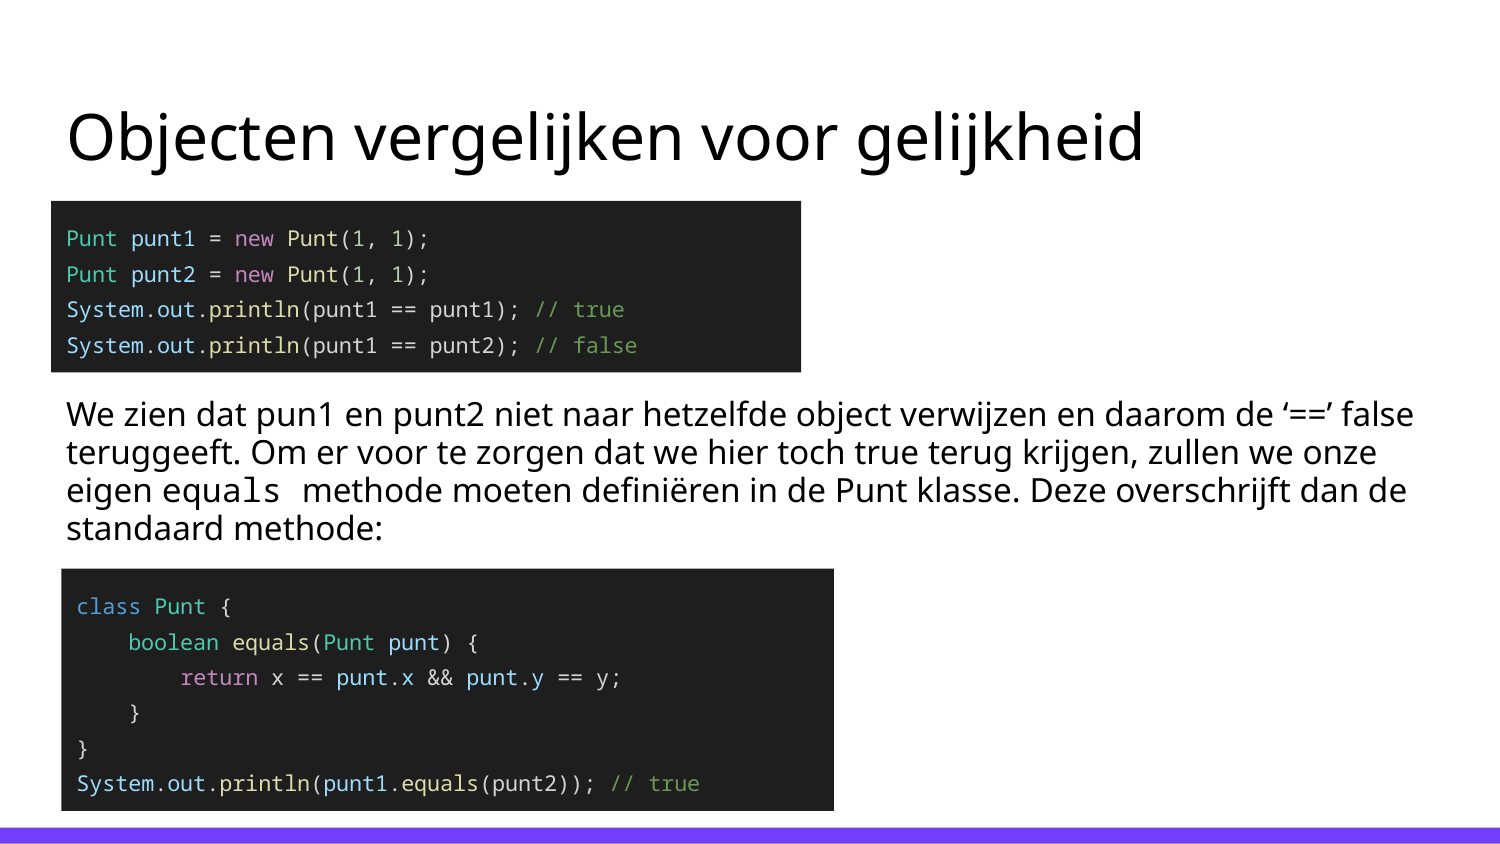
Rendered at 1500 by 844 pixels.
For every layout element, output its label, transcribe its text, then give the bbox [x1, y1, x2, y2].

list We zien dat pun1 en punt2 niet naar hetzelfde object verwijzen en daarom de ‘==’ false teruggeeft. Om er voor te zorgen dat we hier toch true terug krijgen, zullen we onze eigen equals methode moeten definiëren in de Punt klasse. Deze overschrijft dan de standaard methode: [51, 200, 1449, 806]
title Objecten vergelijken voor gelijkheid [51, 51, 1449, 189]
text_box class Punt { boolean equals(Punt punt) { return x == punt.x && punt.y == y; } } System.out.println(punt1.equals(punt2)); // true [61, 568, 834, 811]
text_box Punt punt1 = new Punt(1, 1); Punt punt2 = new Punt(1, 1); System.out.println(punt1 == punt1); // true System.out.println(punt1 == punt2); // false [51, 200, 802, 373]
